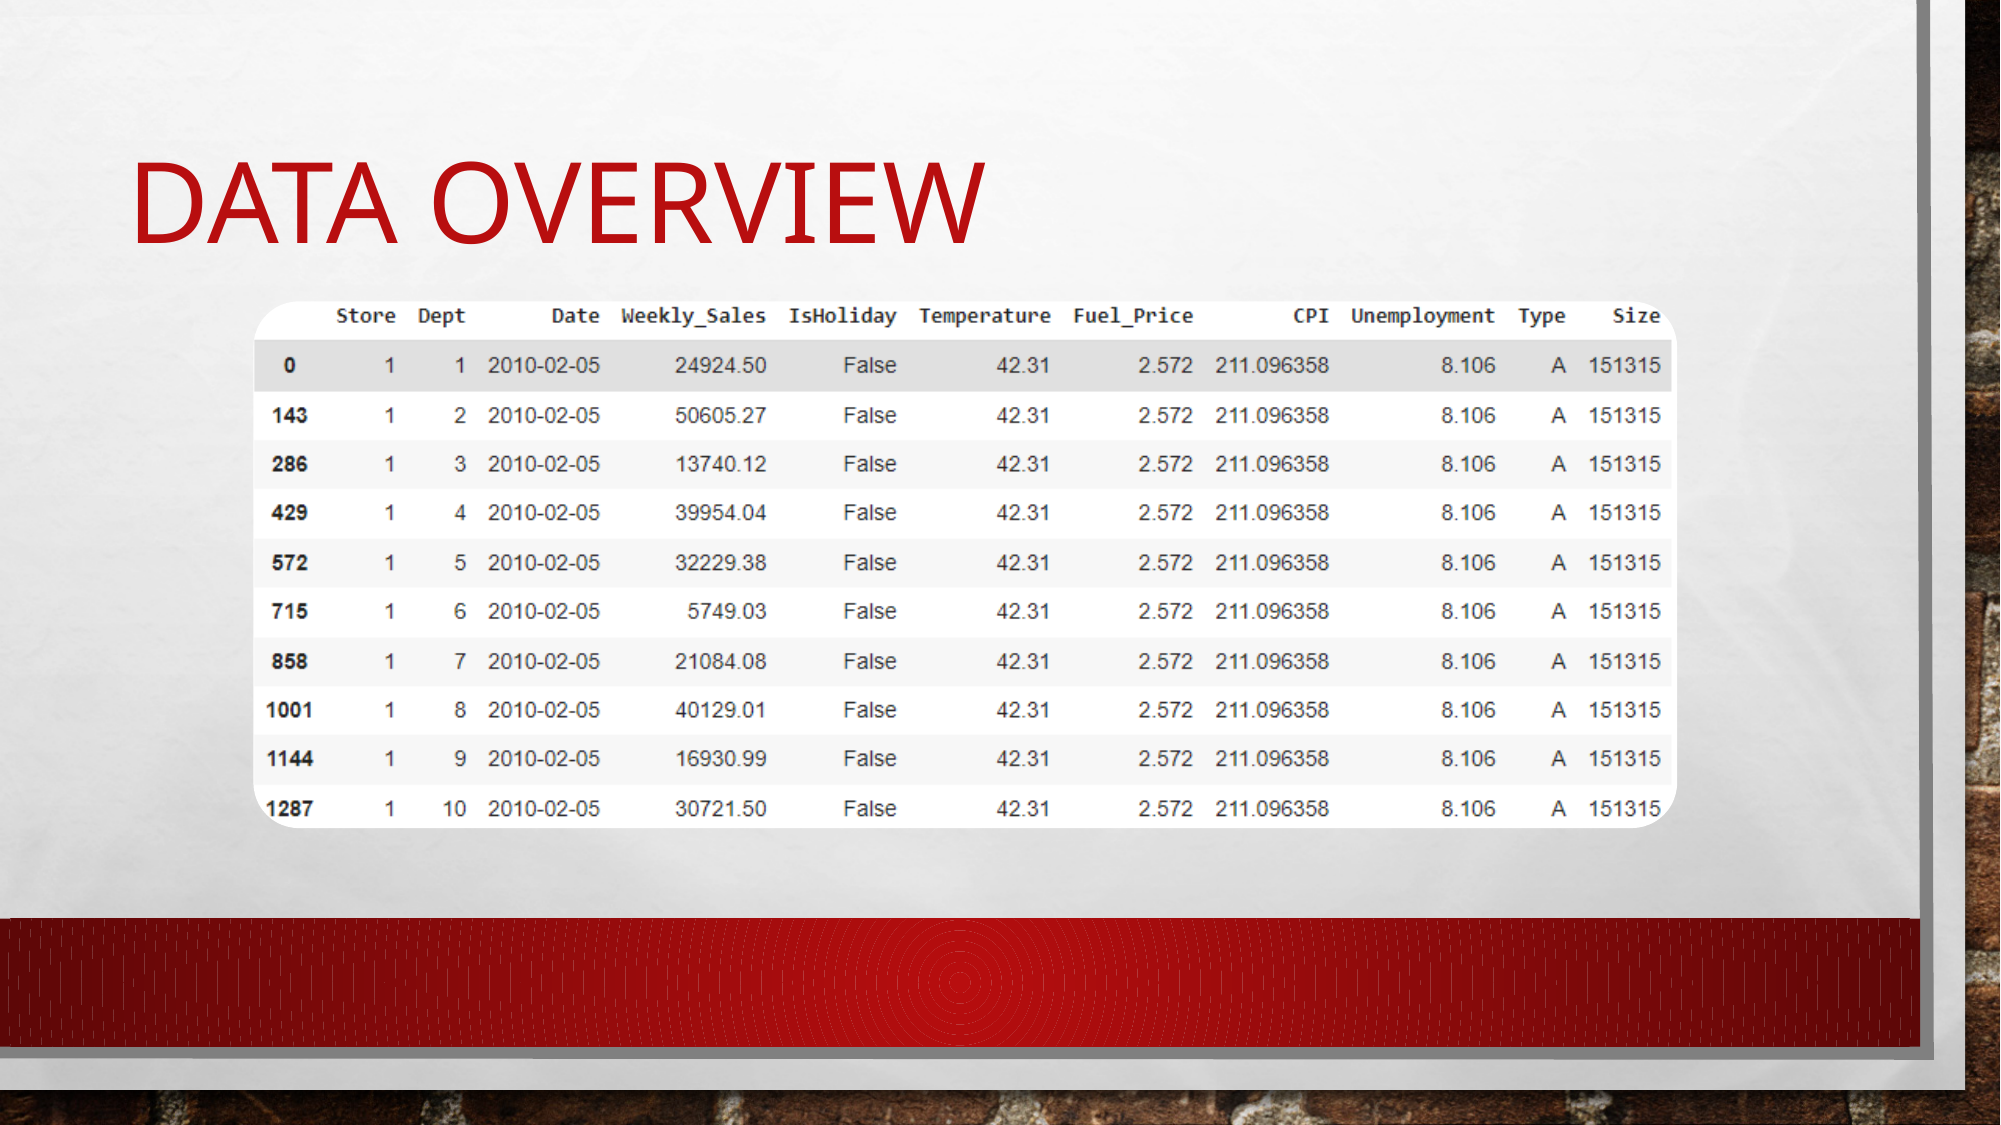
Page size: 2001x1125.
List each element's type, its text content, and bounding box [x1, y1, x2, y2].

title Data overview [112, 112, 1818, 302]
picture [253, 301, 1678, 829]
picture [0, 0, 2000, 1125]
